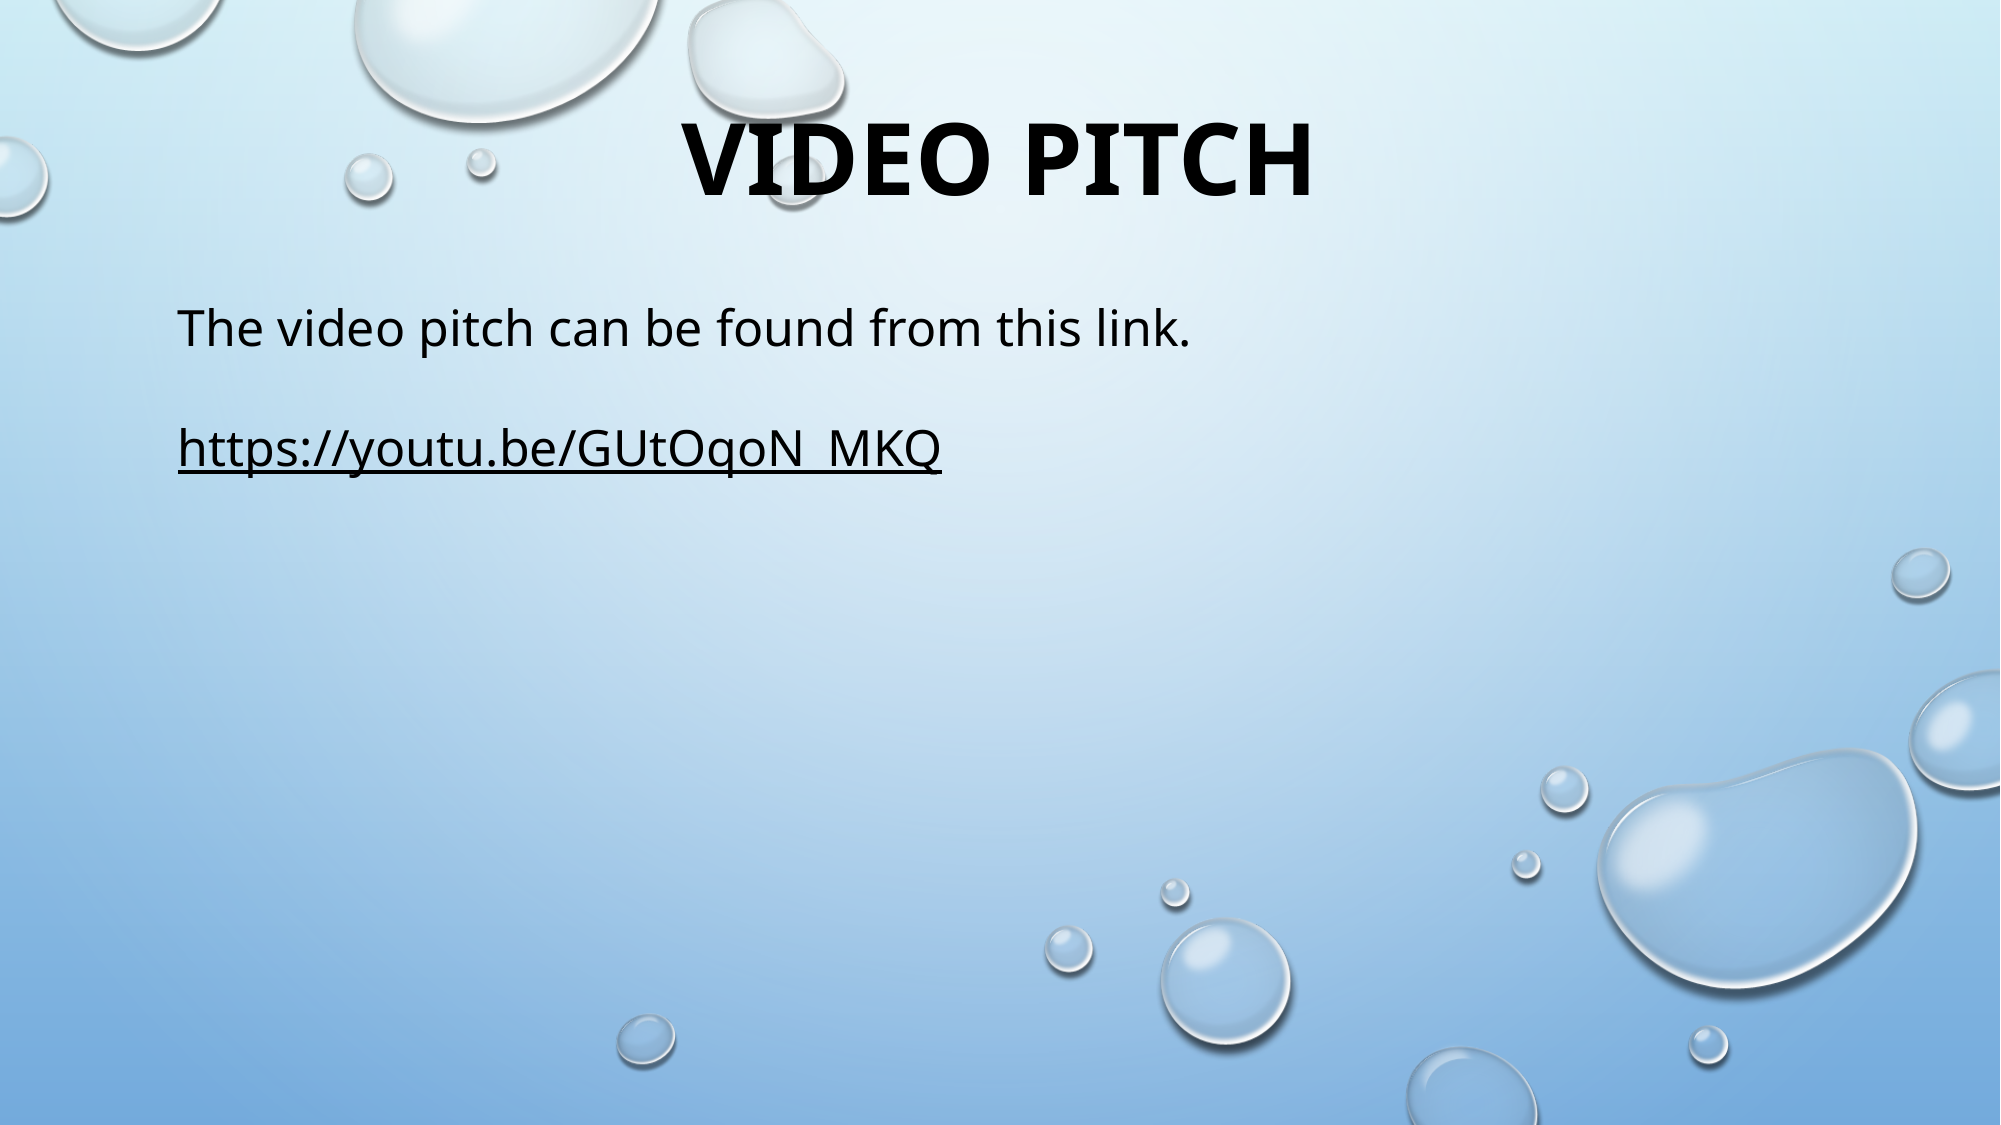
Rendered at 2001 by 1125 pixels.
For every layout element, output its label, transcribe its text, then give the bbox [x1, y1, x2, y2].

text_box The video pitch can be found from this link. https://youtu.be/GUtOqoN_MKQ [163, 288, 1617, 492]
text_box Video pitch [149, 65, 1850, 225]
picture [0, 0, 2000, 1125]
